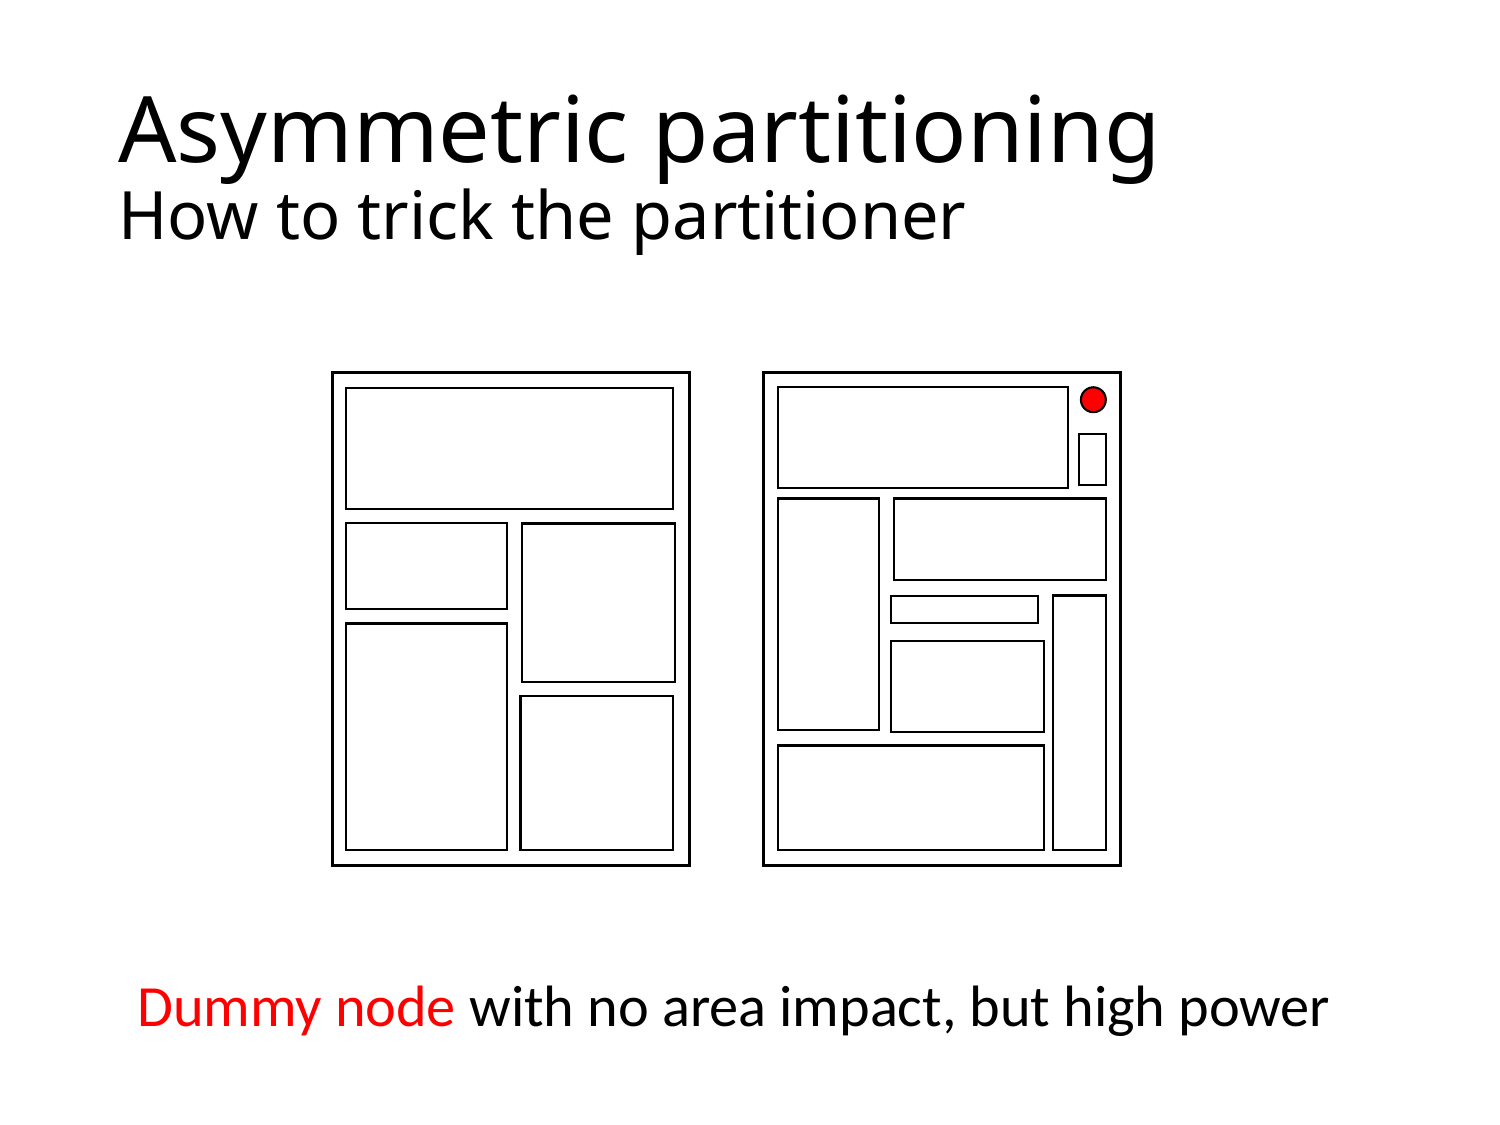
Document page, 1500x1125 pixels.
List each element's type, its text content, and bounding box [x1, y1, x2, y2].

text_box [777, 744, 1045, 851]
text_box [762, 372, 1122, 866]
text_box [777, 497, 880, 731]
text_box Dummy node with no area impact, but high power [122, 960, 1378, 1046]
text_box [777, 386, 1069, 489]
text_box [345, 622, 508, 851]
text_box [1078, 433, 1107, 486]
text_box [890, 595, 1039, 624]
text_box [331, 372, 691, 866]
text_box [521, 522, 676, 683]
text_box [345, 522, 508, 610]
title Asymmetric partitioning How to trick the partitioner [103, 59, 1397, 278]
text_box [1052, 594, 1107, 851]
text_box [893, 497, 1107, 581]
text_box [519, 695, 674, 851]
text_box [1079, 386, 1107, 414]
text_box [345, 387, 674, 510]
text_box [890, 640, 1045, 733]
